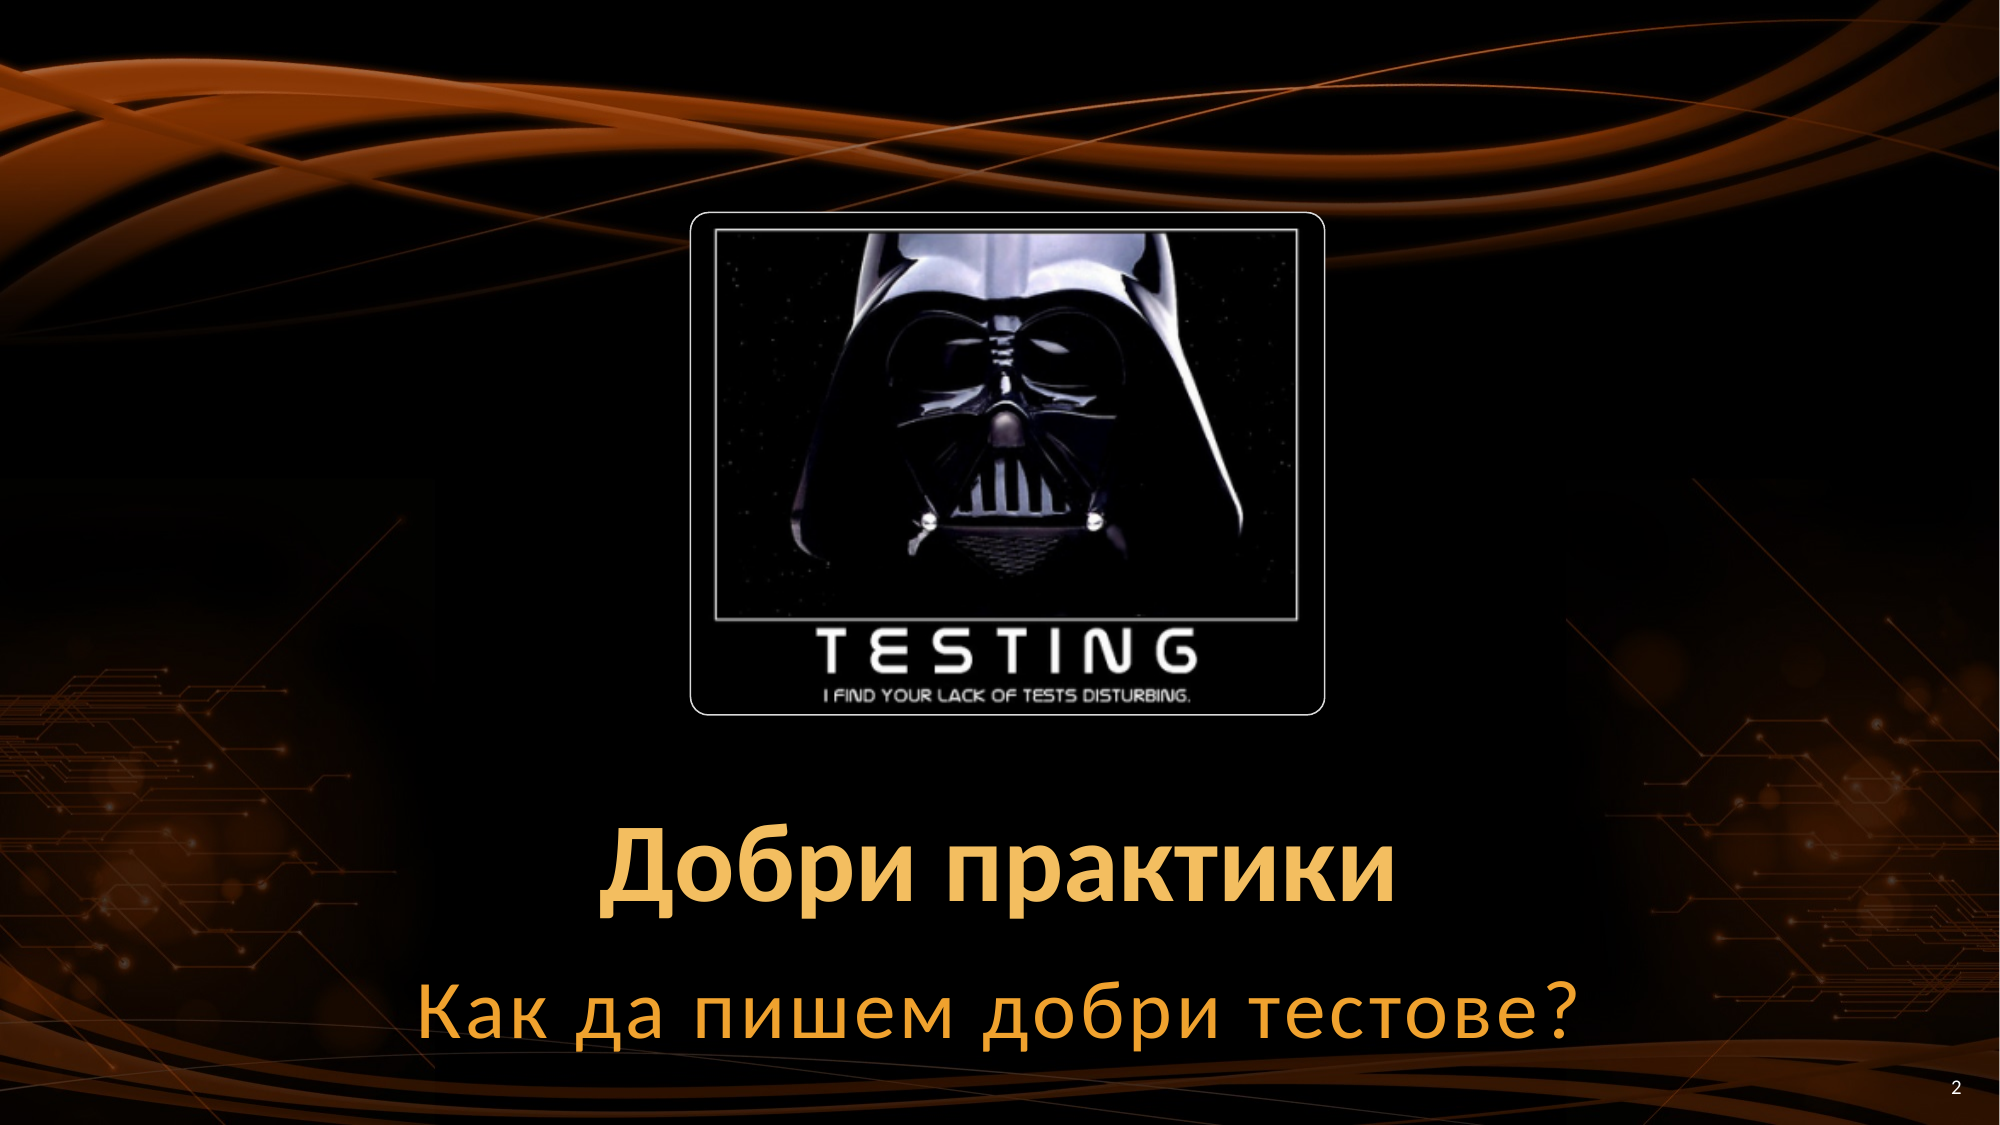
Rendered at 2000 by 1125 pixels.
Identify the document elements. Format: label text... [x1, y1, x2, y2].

title Добри практики [149, 796, 1850, 932]
list Как да пишем добри тестове? [149, 944, 1850, 1063]
text_box 2 [1897, 1070, 1968, 1103]
picture [0, 0, 2000, 1125]
